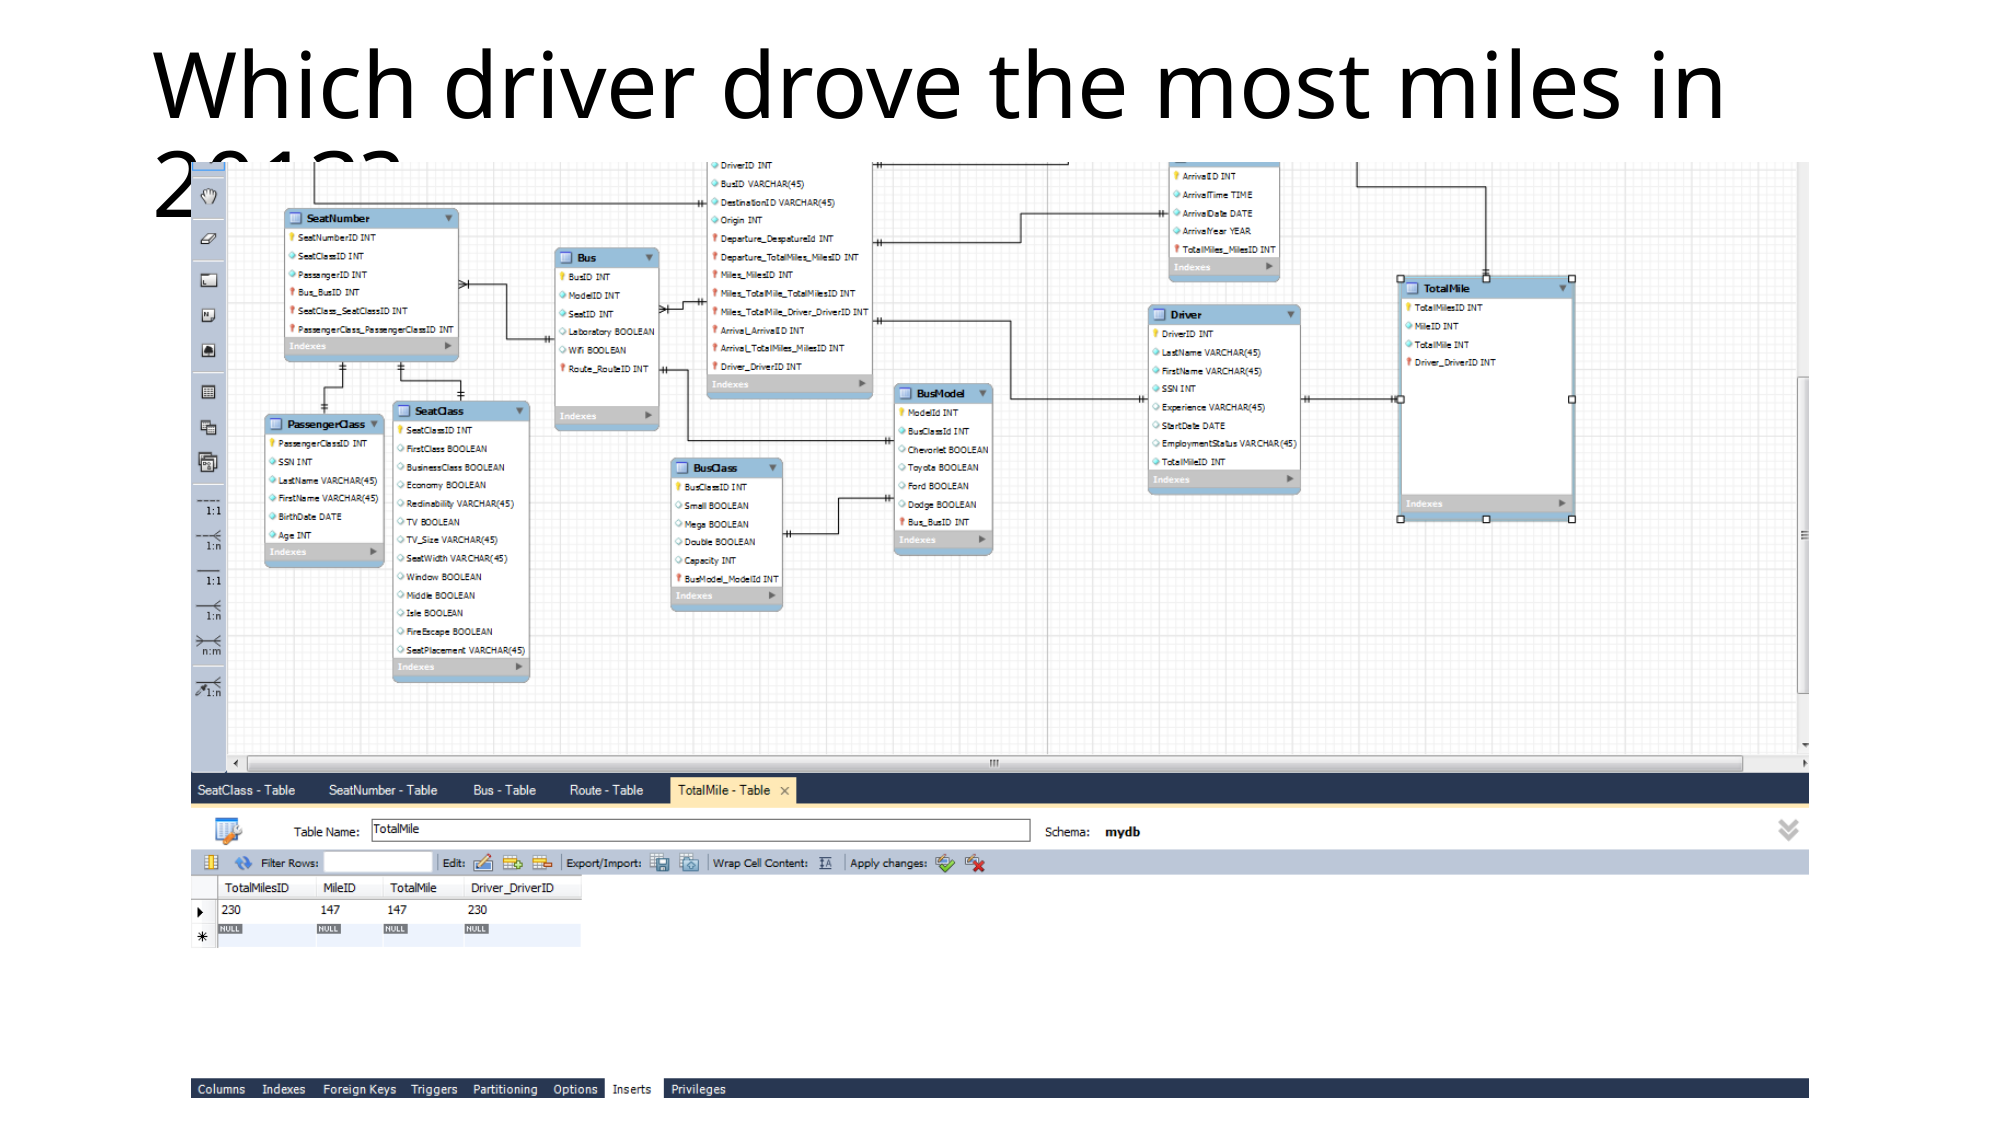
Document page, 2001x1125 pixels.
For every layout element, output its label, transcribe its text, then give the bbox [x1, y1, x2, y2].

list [191, 162, 1809, 1098]
title Which driver drove the most miles in 2013? [137, 0, 1863, 278]
